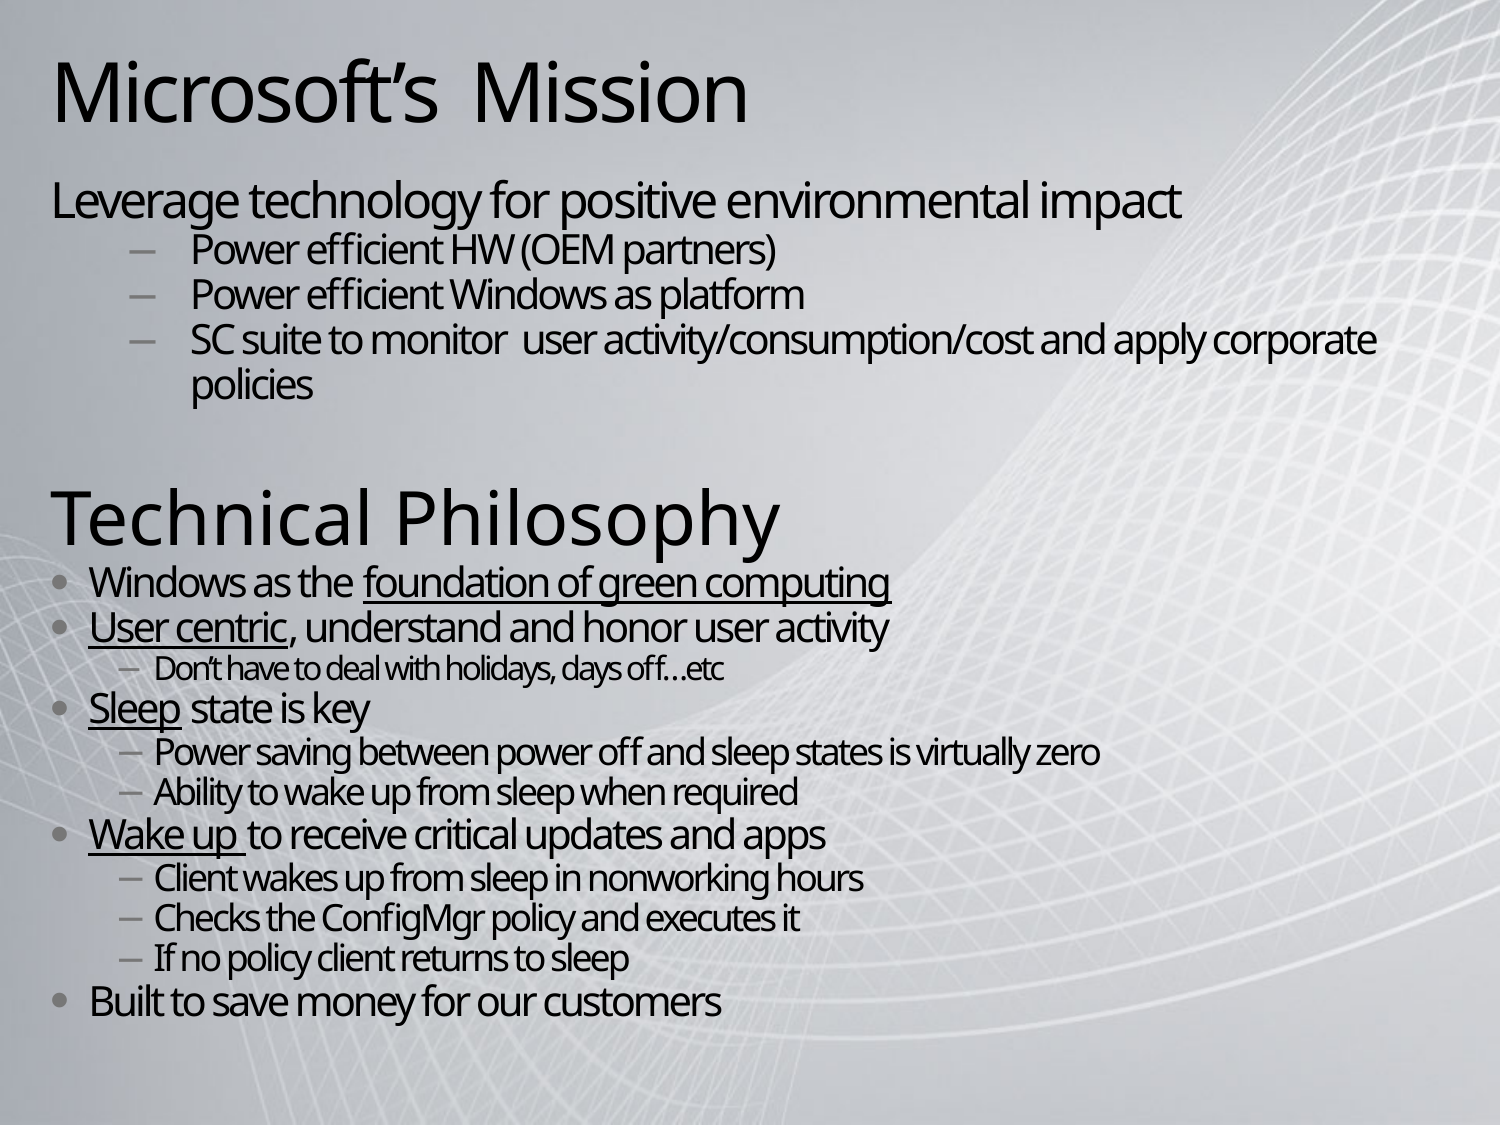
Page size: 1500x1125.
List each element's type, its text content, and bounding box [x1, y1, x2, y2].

list Leverage technology for positive environmental impact Power efficient HW (OEM partners) Power efficient Windows as platform SC suite to monitor user activity/consumption/cost and apply corporate policies Technical Philosophy Windows as the foundation of green computing User centric, understand and honor user activity Don’t have to deal with holidays, days off…etc Sleep state is key Power saving between power off and sleep states is virtually zero Ability to wake up from sleep when required Wake up to receive critical updates and apps Client wakes up from sleep in nonworking hours Checks the ConfigMgr policy and executes it If no policy client returns to sleep Built to save money for our customers [50, 174, 1425, 1026]
text_box Microsoft’s Mission [49, 24, 1400, 147]
picture [0, 0, 1500, 1125]
